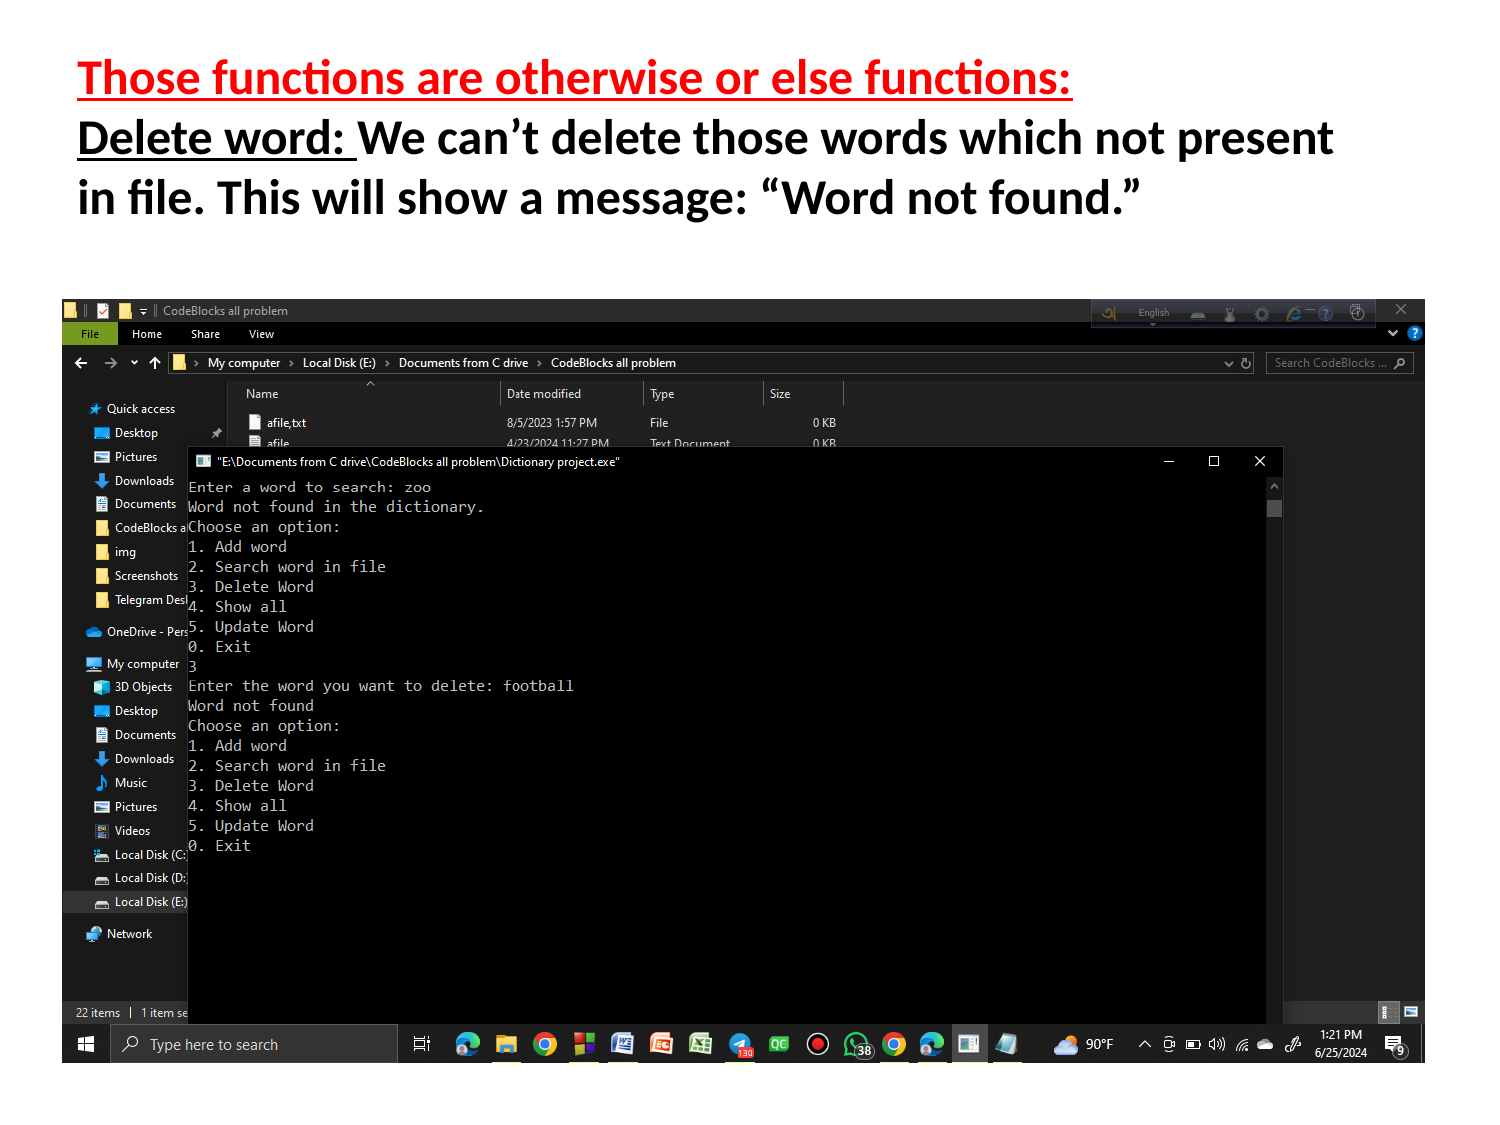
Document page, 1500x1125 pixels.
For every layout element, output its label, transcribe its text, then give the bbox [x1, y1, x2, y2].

text_box Those functions are otherwise or else functions: Delete word: We can’t delete those words which not present in file. This will show a message: “Word not found.” [62, 37, 1363, 233]
picture [62, 299, 1426, 1063]
